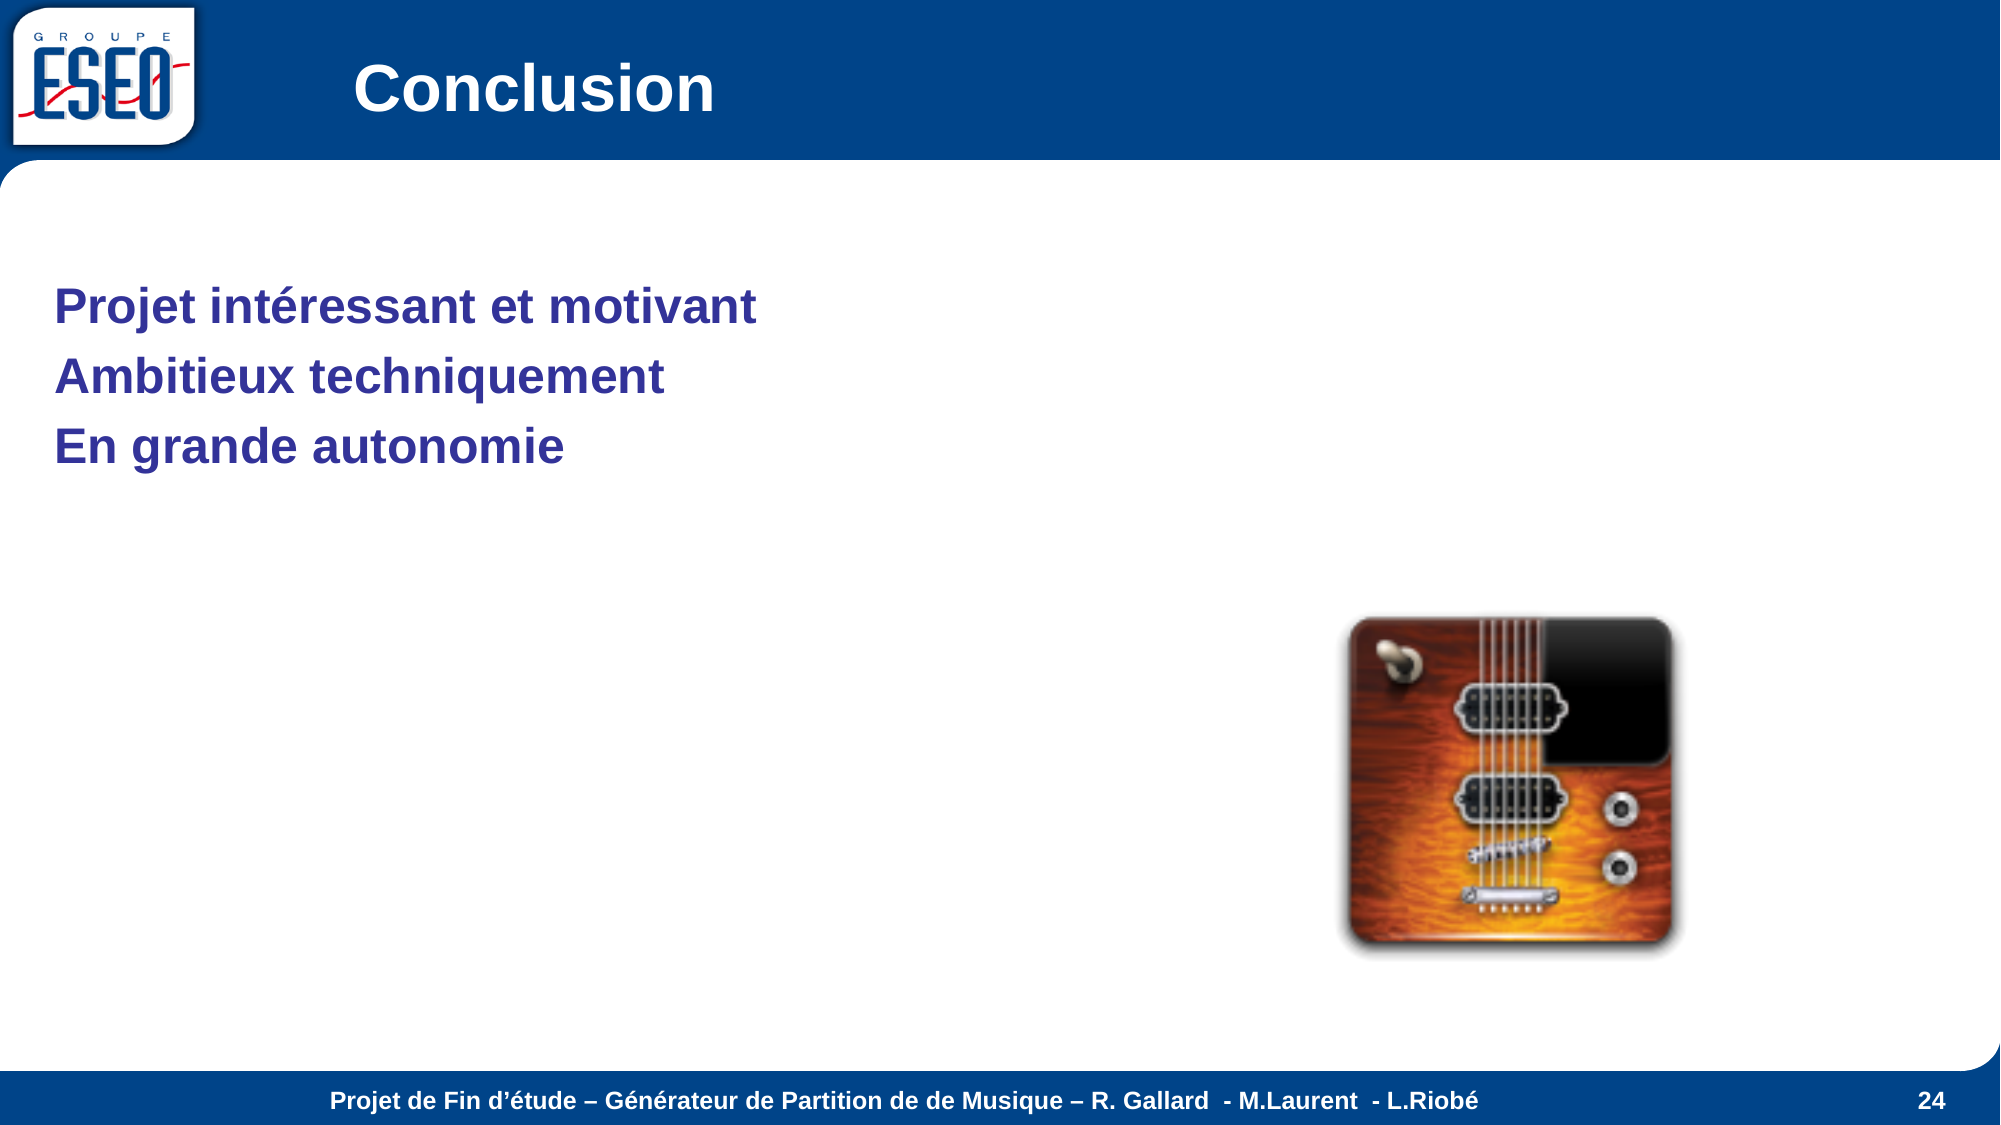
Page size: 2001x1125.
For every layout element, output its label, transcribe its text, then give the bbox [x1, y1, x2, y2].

title Conclusion [338, 45, 1900, 126]
list Projet intéressant et motivant Ambitieux techniquement En grande autonomie [39, 196, 1961, 1059]
footer Projet de Fin d’étude – Générateur de Partition de de Musique – R. Gallard - M.Laurent - L.Riobé [39, 1077, 1771, 1125]
picture [0, 0, 213, 156]
slide_number 24 [1771, 1077, 1961, 1125]
picture [1329, 598, 1695, 965]
